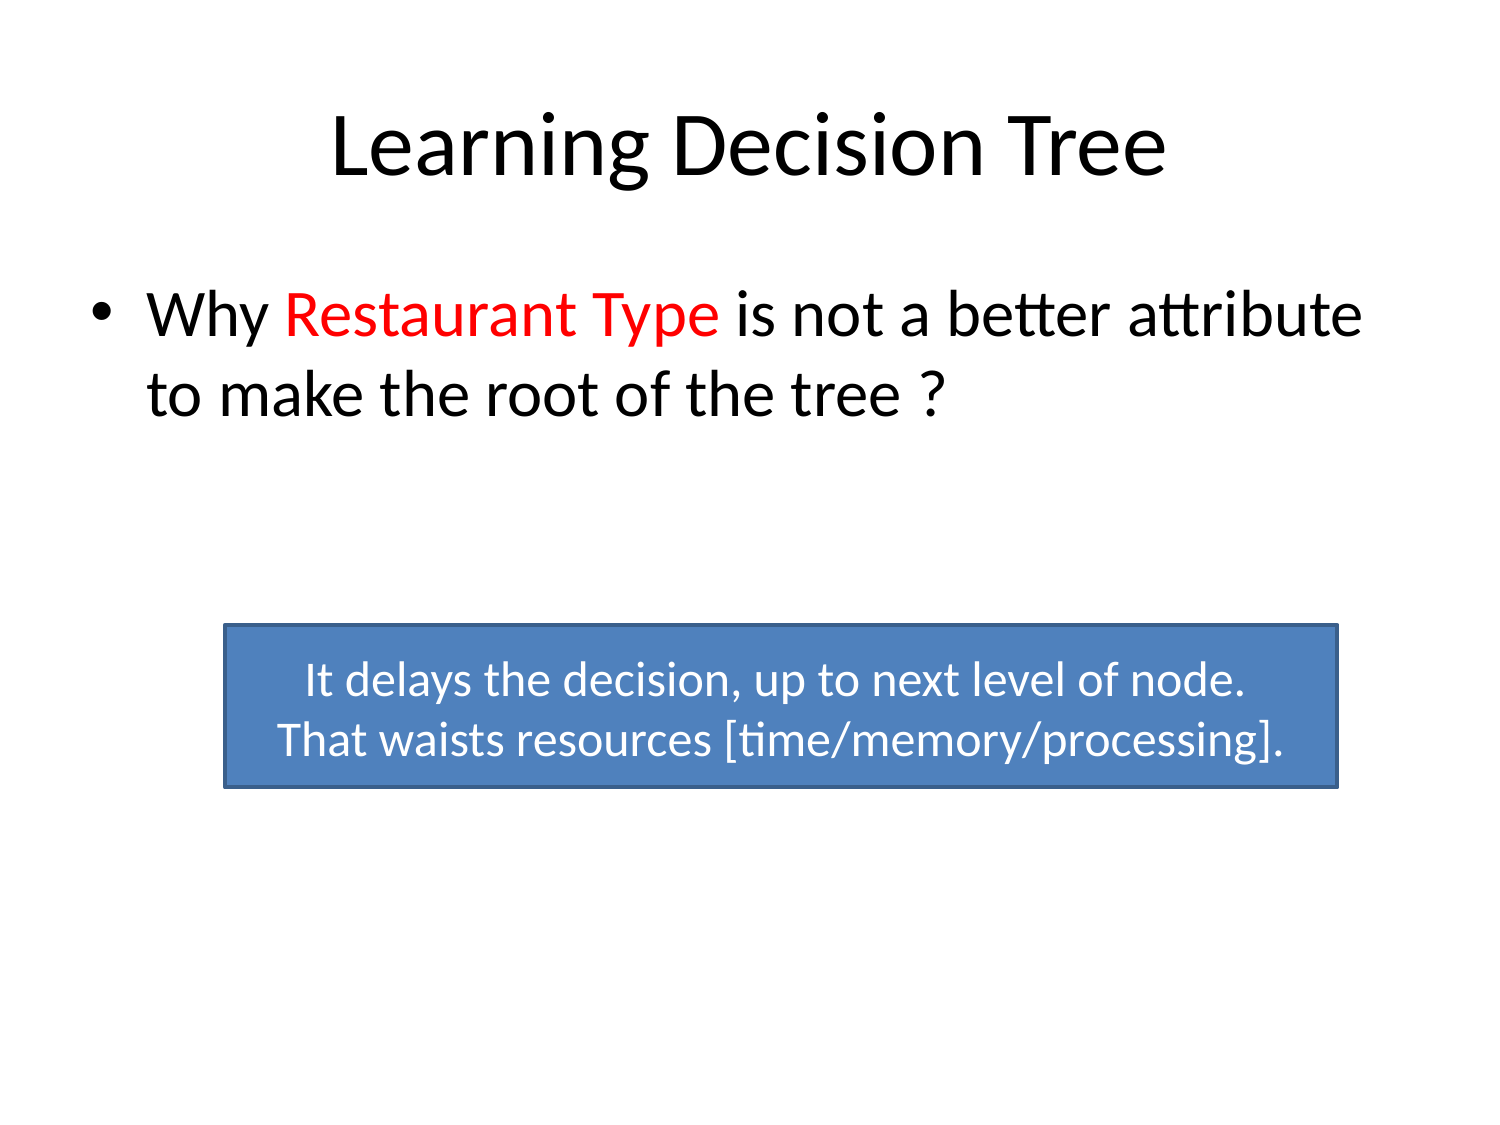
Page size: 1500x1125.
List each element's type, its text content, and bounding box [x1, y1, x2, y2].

text_box It delays the decision, up to next level of node. That waists resources [time/memory/processing]. [223, 623, 1339, 789]
title Learning Decision Tree [75, 45, 1425, 233]
list Why Restaurant Type is not a better attribute to make the root of the tree ? [75, 262, 1425, 1005]
